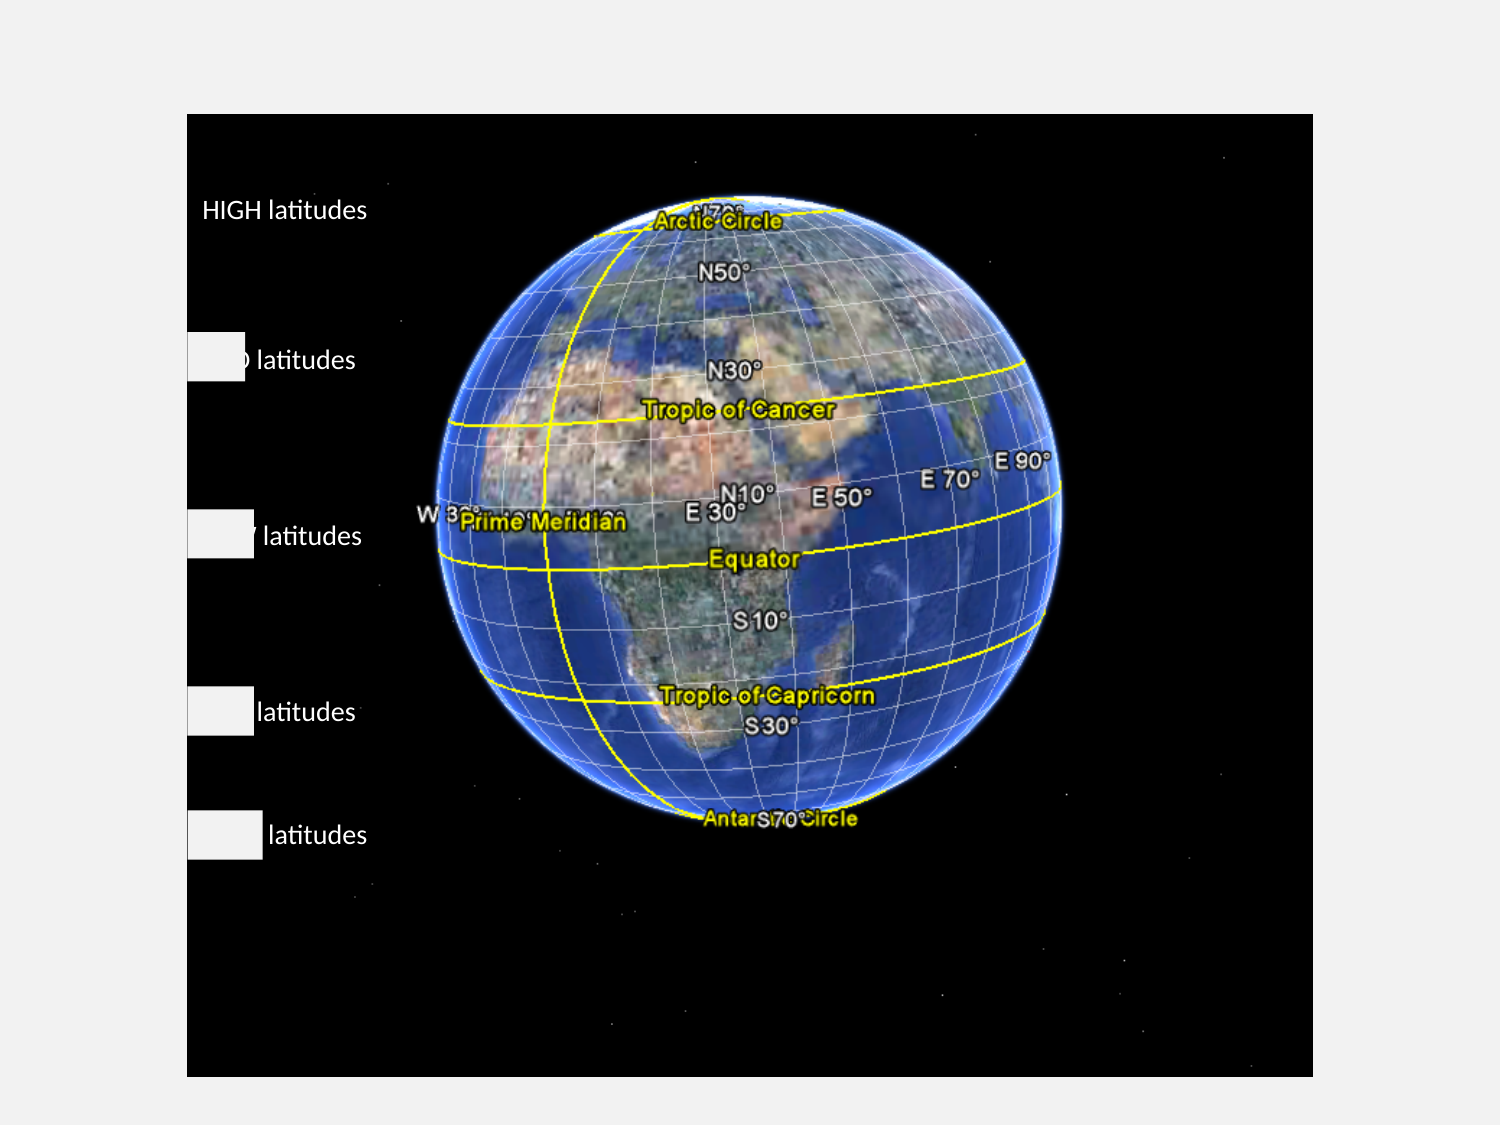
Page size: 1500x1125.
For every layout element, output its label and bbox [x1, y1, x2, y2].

picture [187, 113, 1313, 1077]
